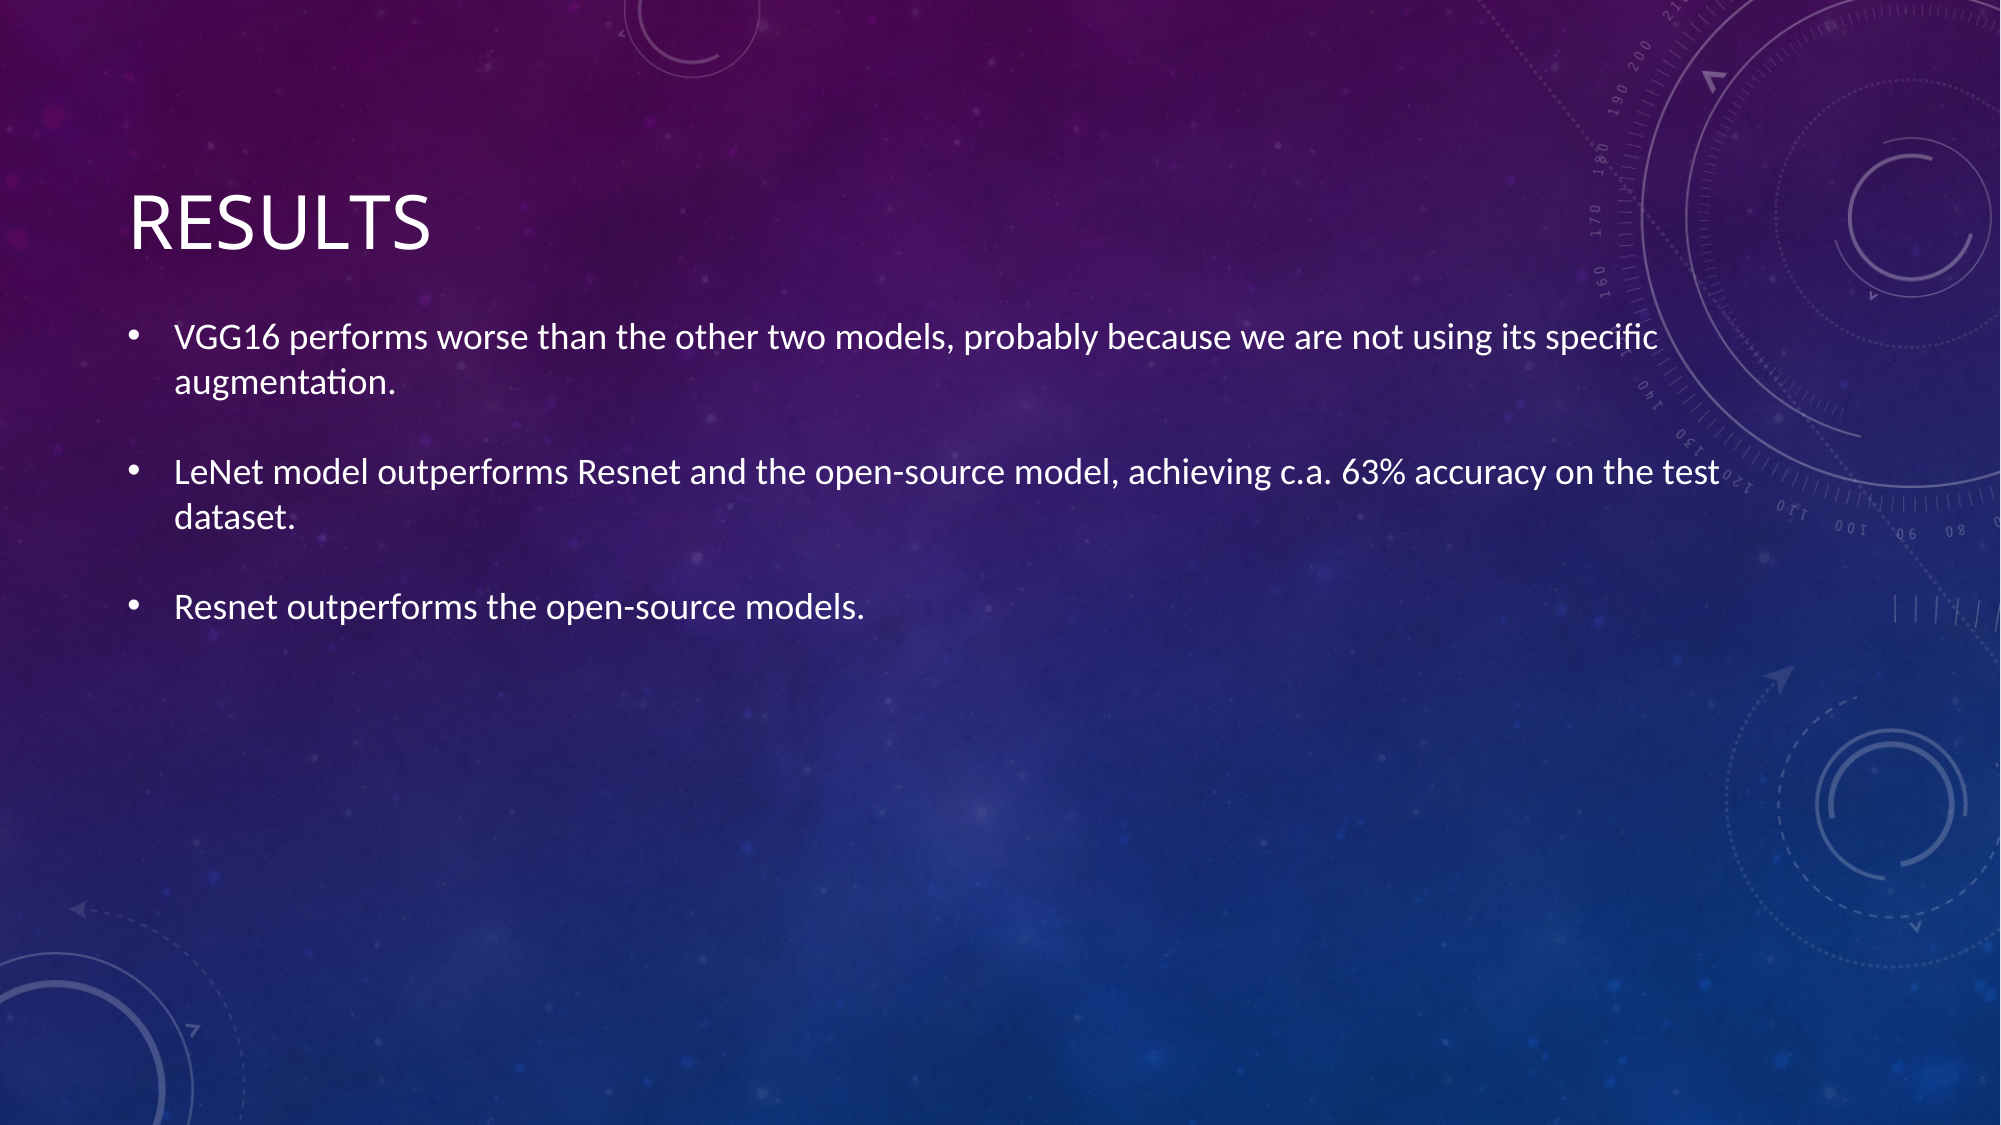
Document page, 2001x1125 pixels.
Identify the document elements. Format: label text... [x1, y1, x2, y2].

picture [0, 0, 2001, 1125]
title Results [112, 99, 1775, 304]
text_box VGG16 performs worse than the other two models, probably because we are not using its specific augmentation. LeNet model outperforms Resnet and the open-source model, achieving c.a. 63% accuracy on the test dataset. Resnet outperforms the open-source models. [112, 304, 1847, 725]
